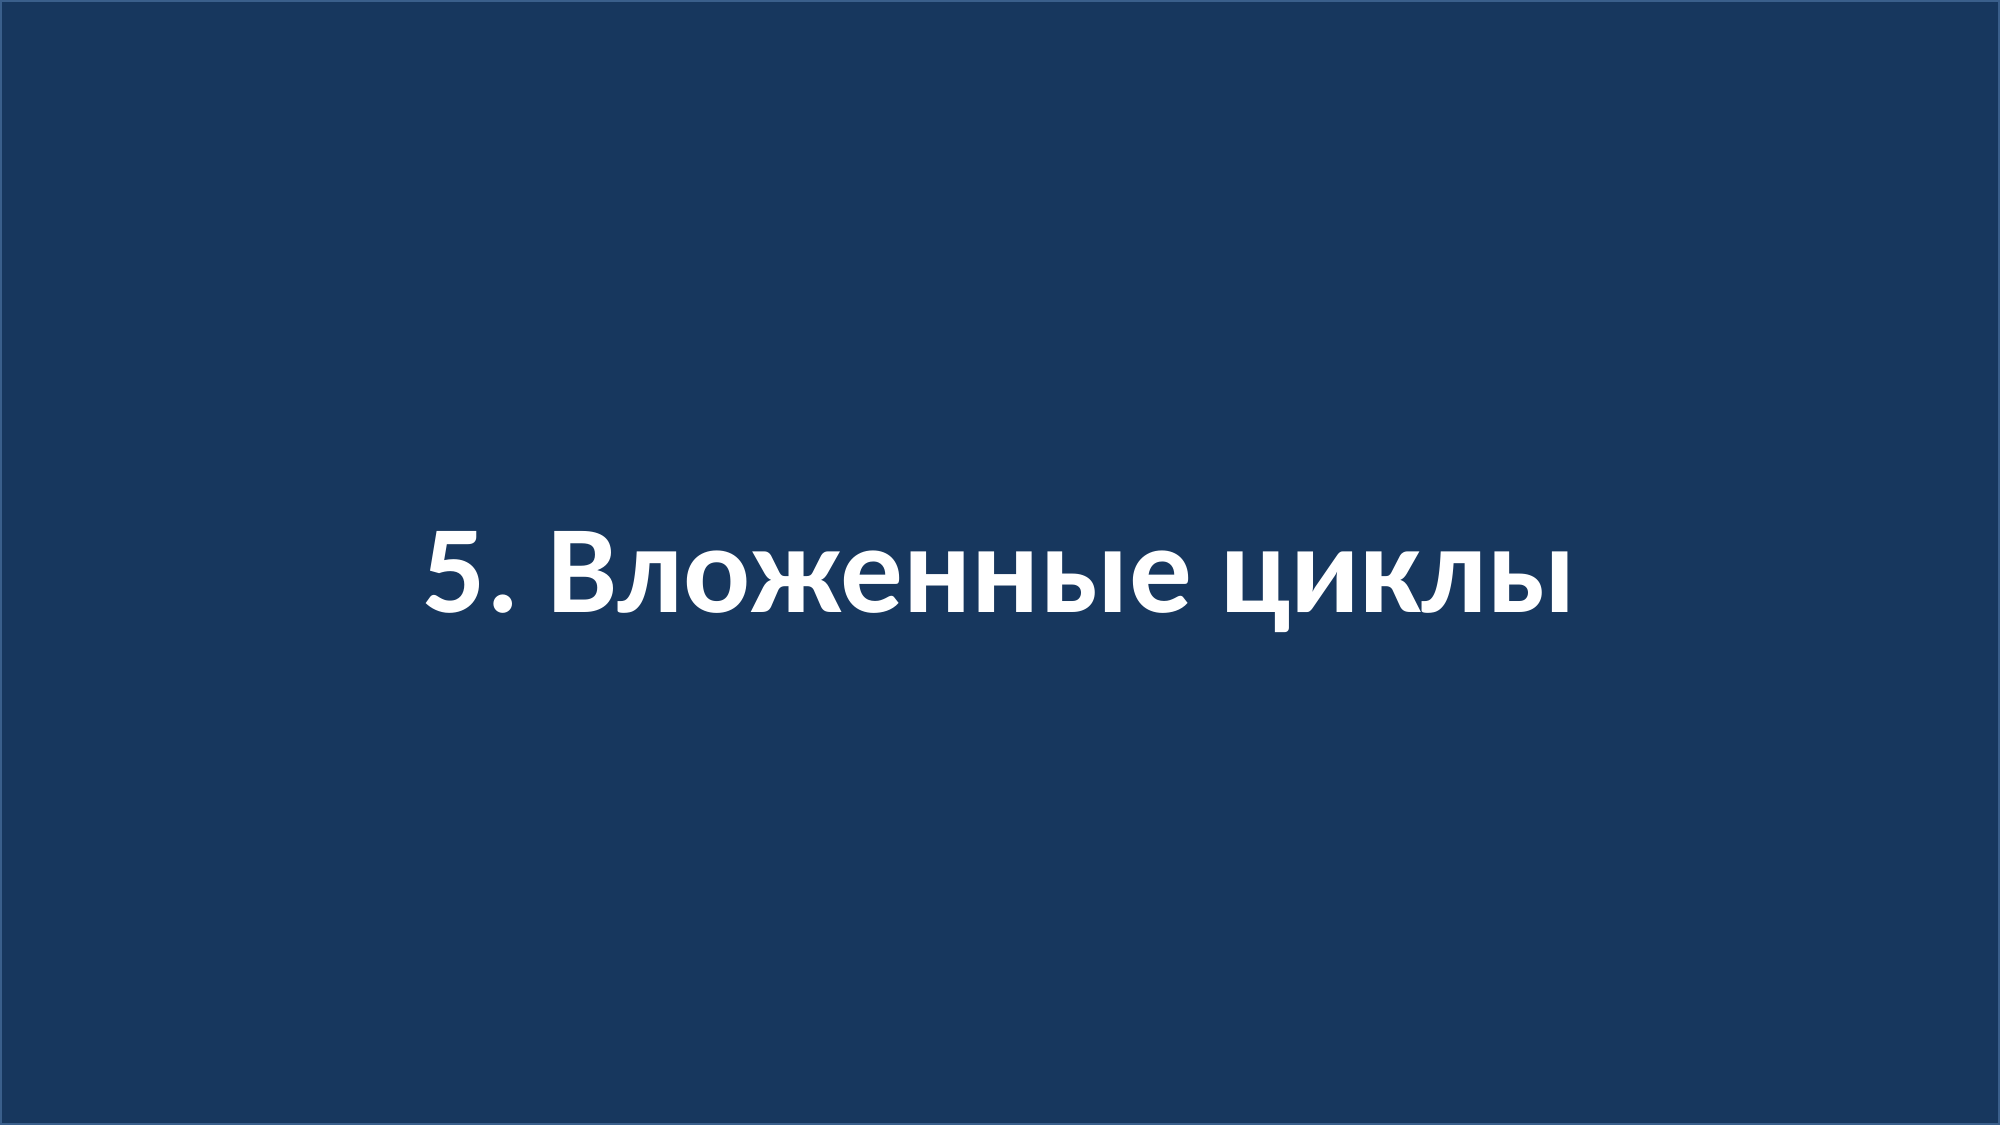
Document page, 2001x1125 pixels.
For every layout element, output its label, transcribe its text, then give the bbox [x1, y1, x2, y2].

text_box 5. Вложенные циклы [0, 0, 2000, 1125]
